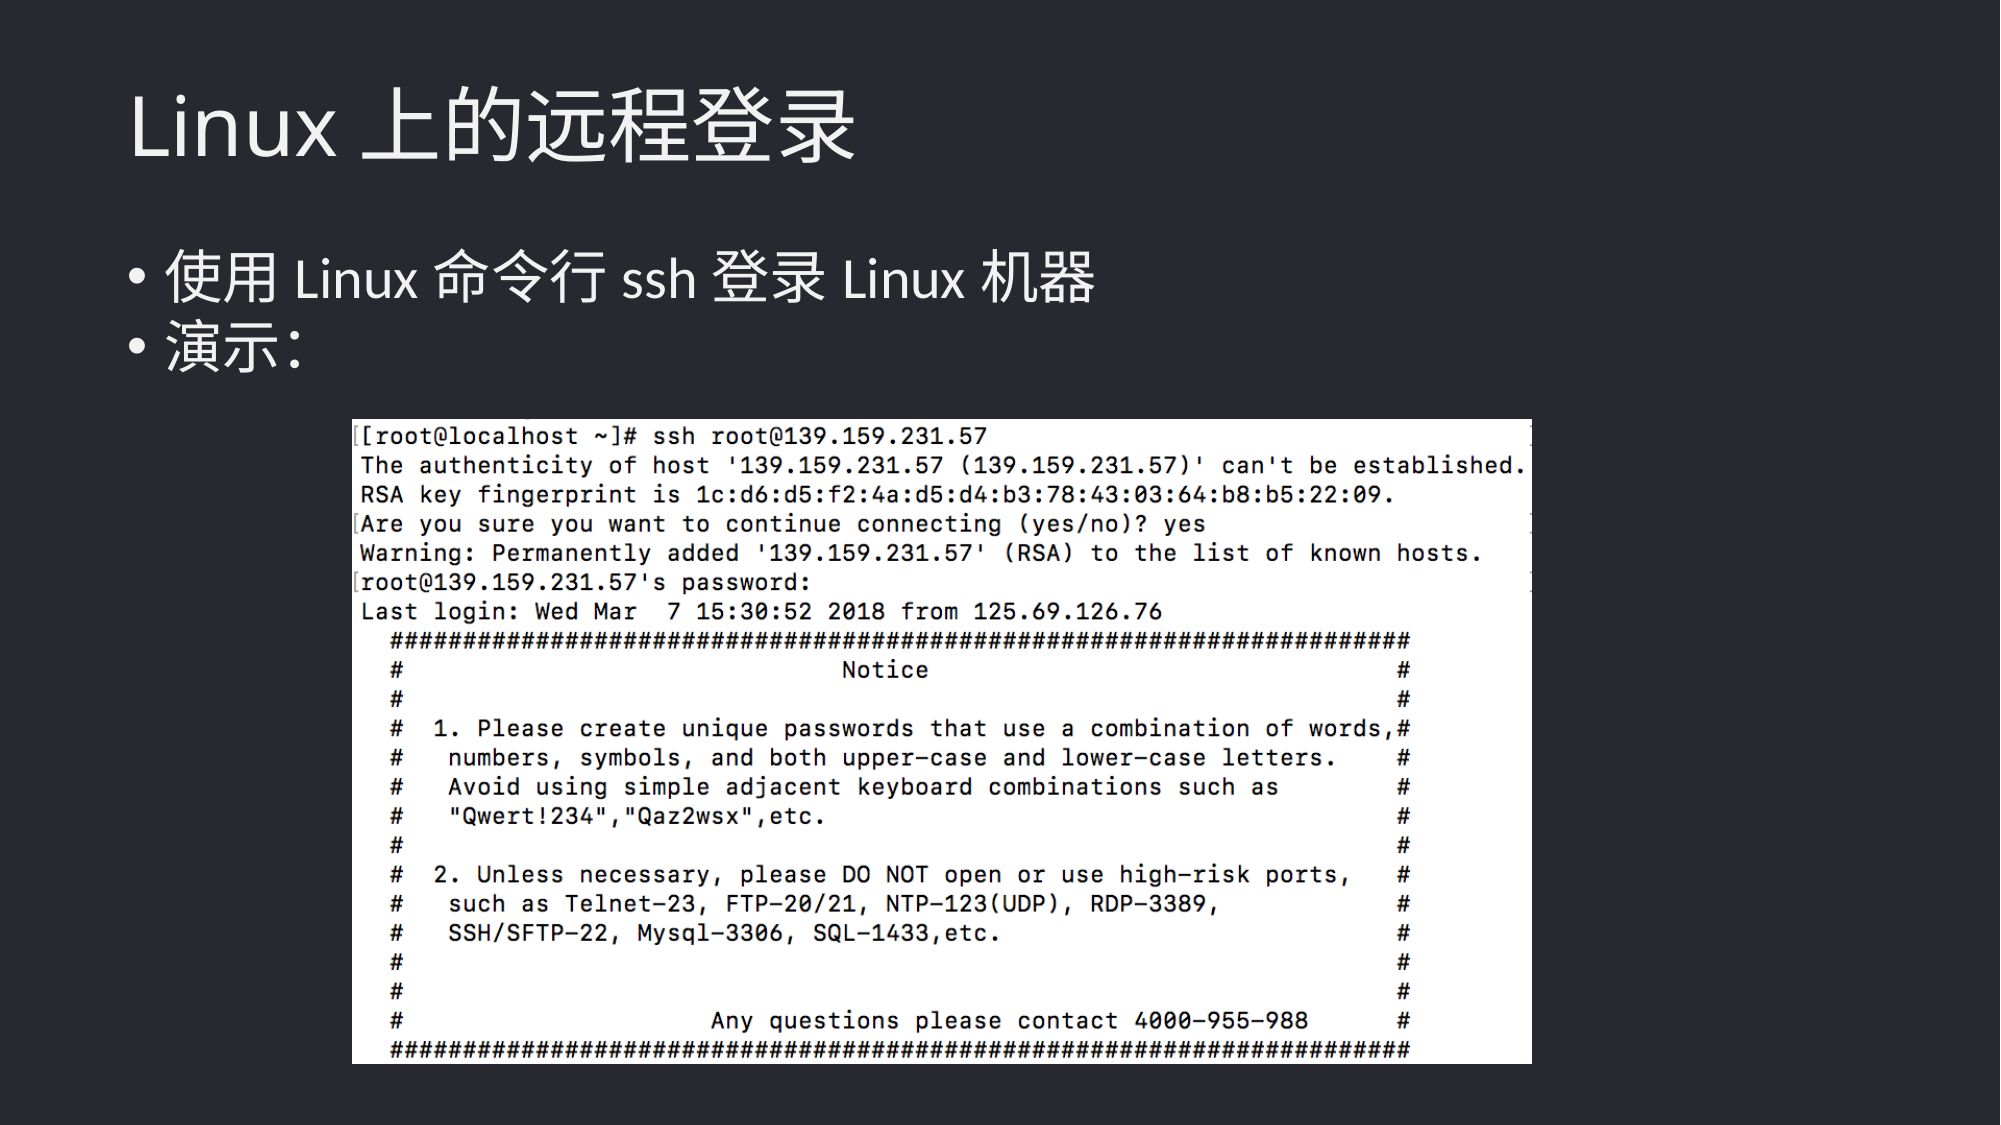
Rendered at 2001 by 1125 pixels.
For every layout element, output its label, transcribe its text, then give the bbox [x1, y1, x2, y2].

text_box Linux上的远程登录 [112, 77, 1387, 233]
picture [352, 419, 1532, 1064]
text_box 使用Linux命令行ssh登录Linux机器 演示： [112, 232, 1979, 908]
